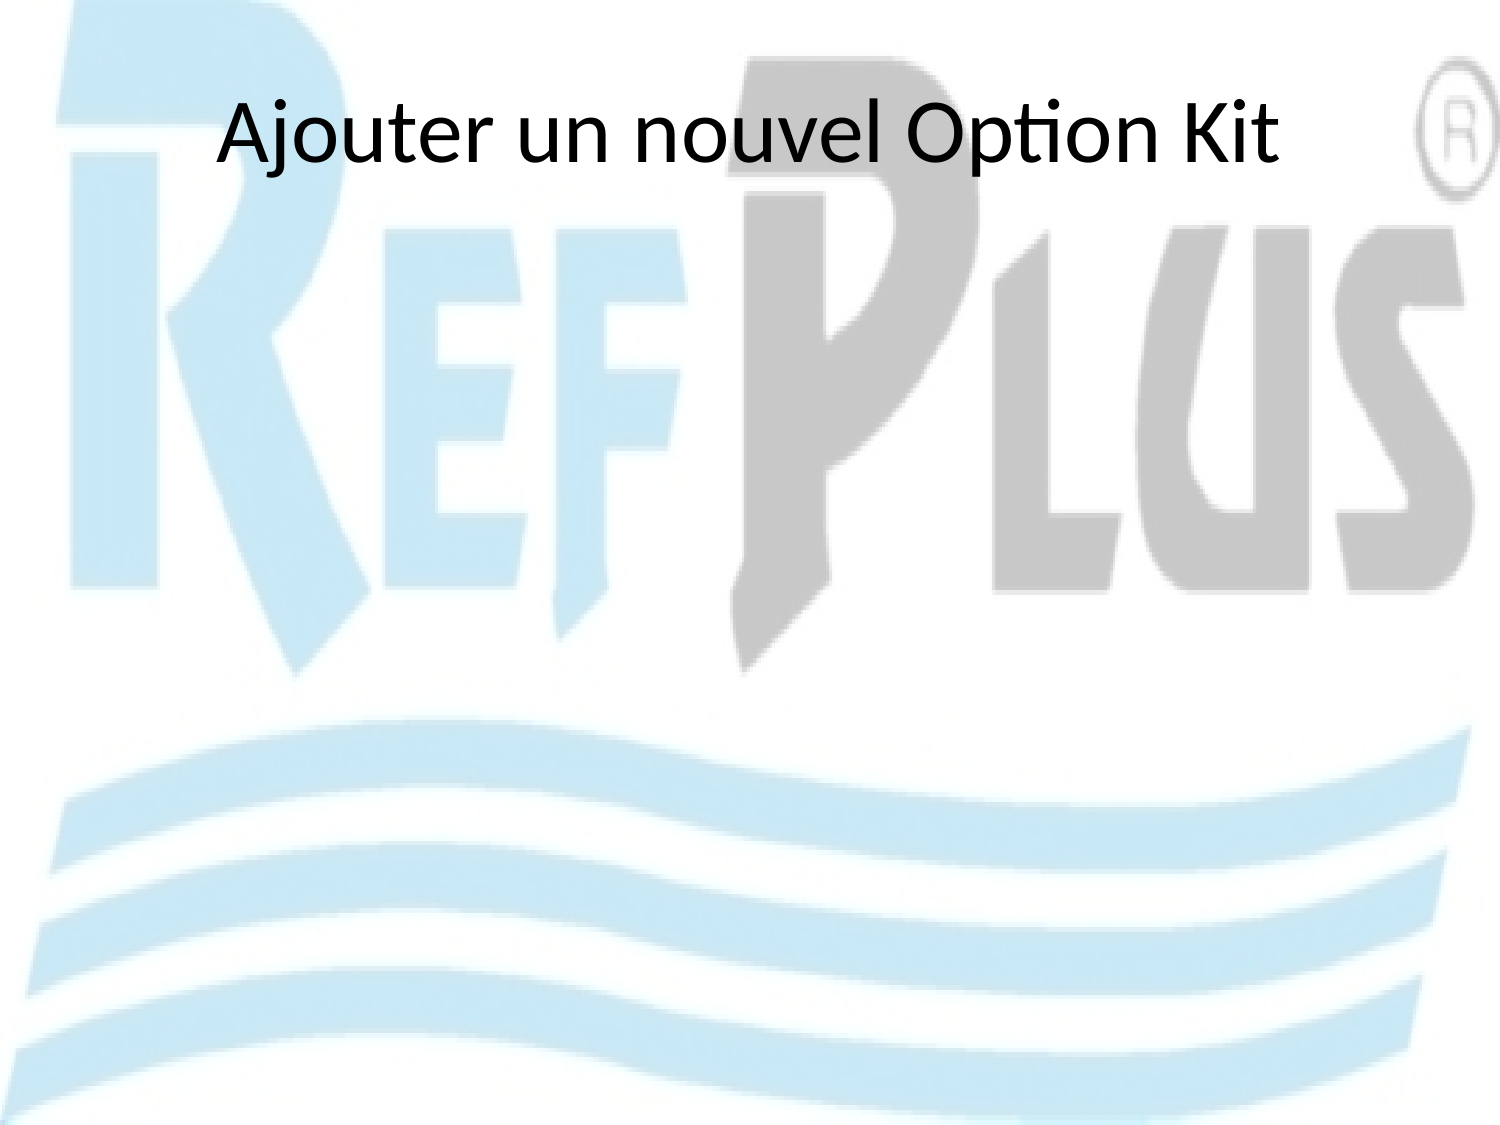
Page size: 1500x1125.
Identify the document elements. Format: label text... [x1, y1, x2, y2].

title Ajouter un nouvel Option Kit [112, 30, 1388, 220]
